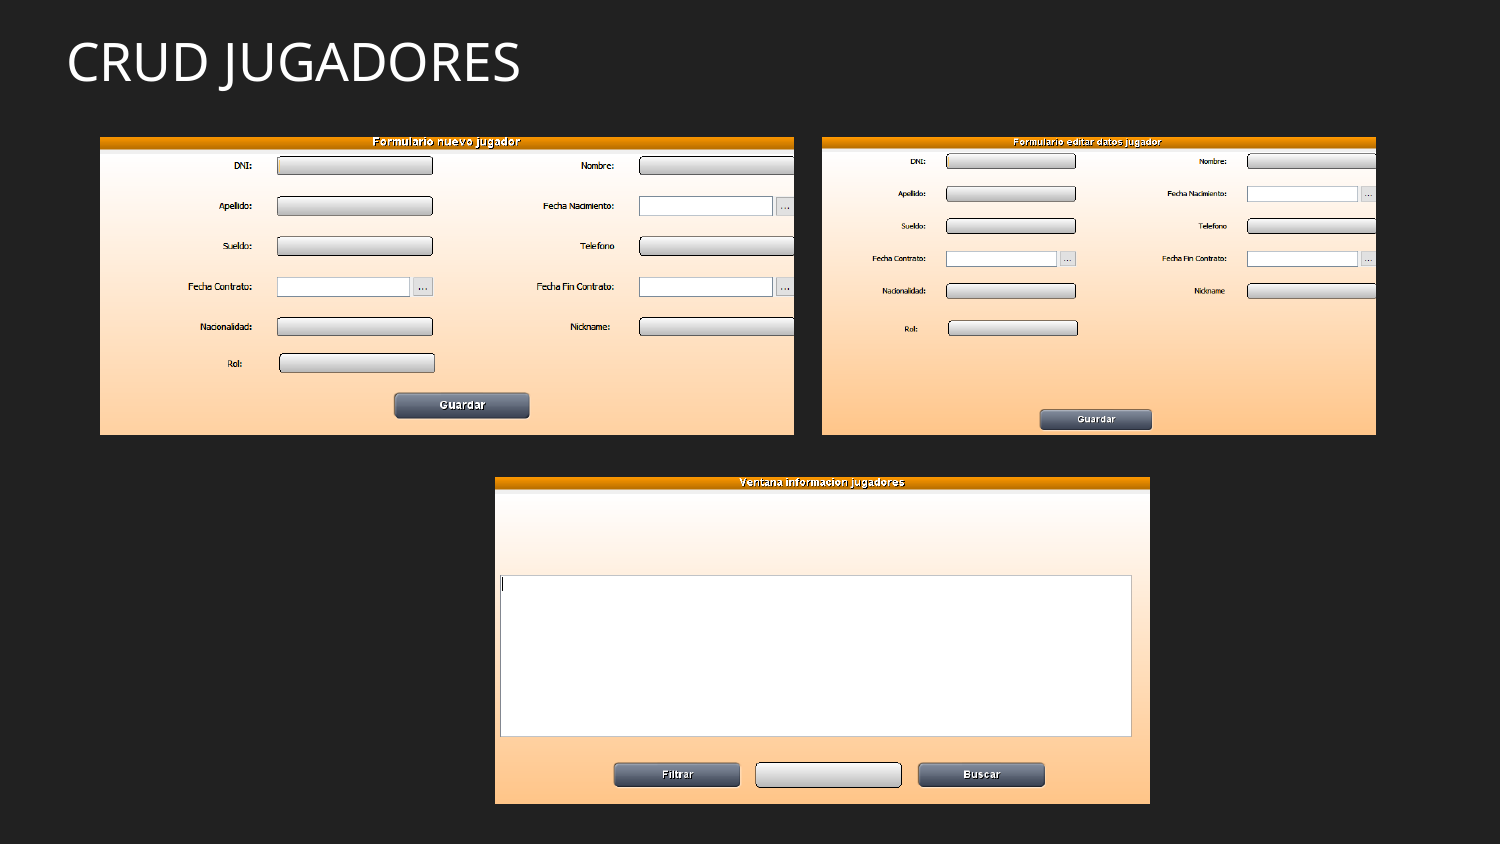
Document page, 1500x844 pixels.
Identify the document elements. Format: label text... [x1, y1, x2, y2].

picture [100, 137, 794, 436]
picture [495, 477, 1150, 805]
picture [822, 137, 1376, 436]
title CRUD JUGADORES [51, 13, 1449, 108]
